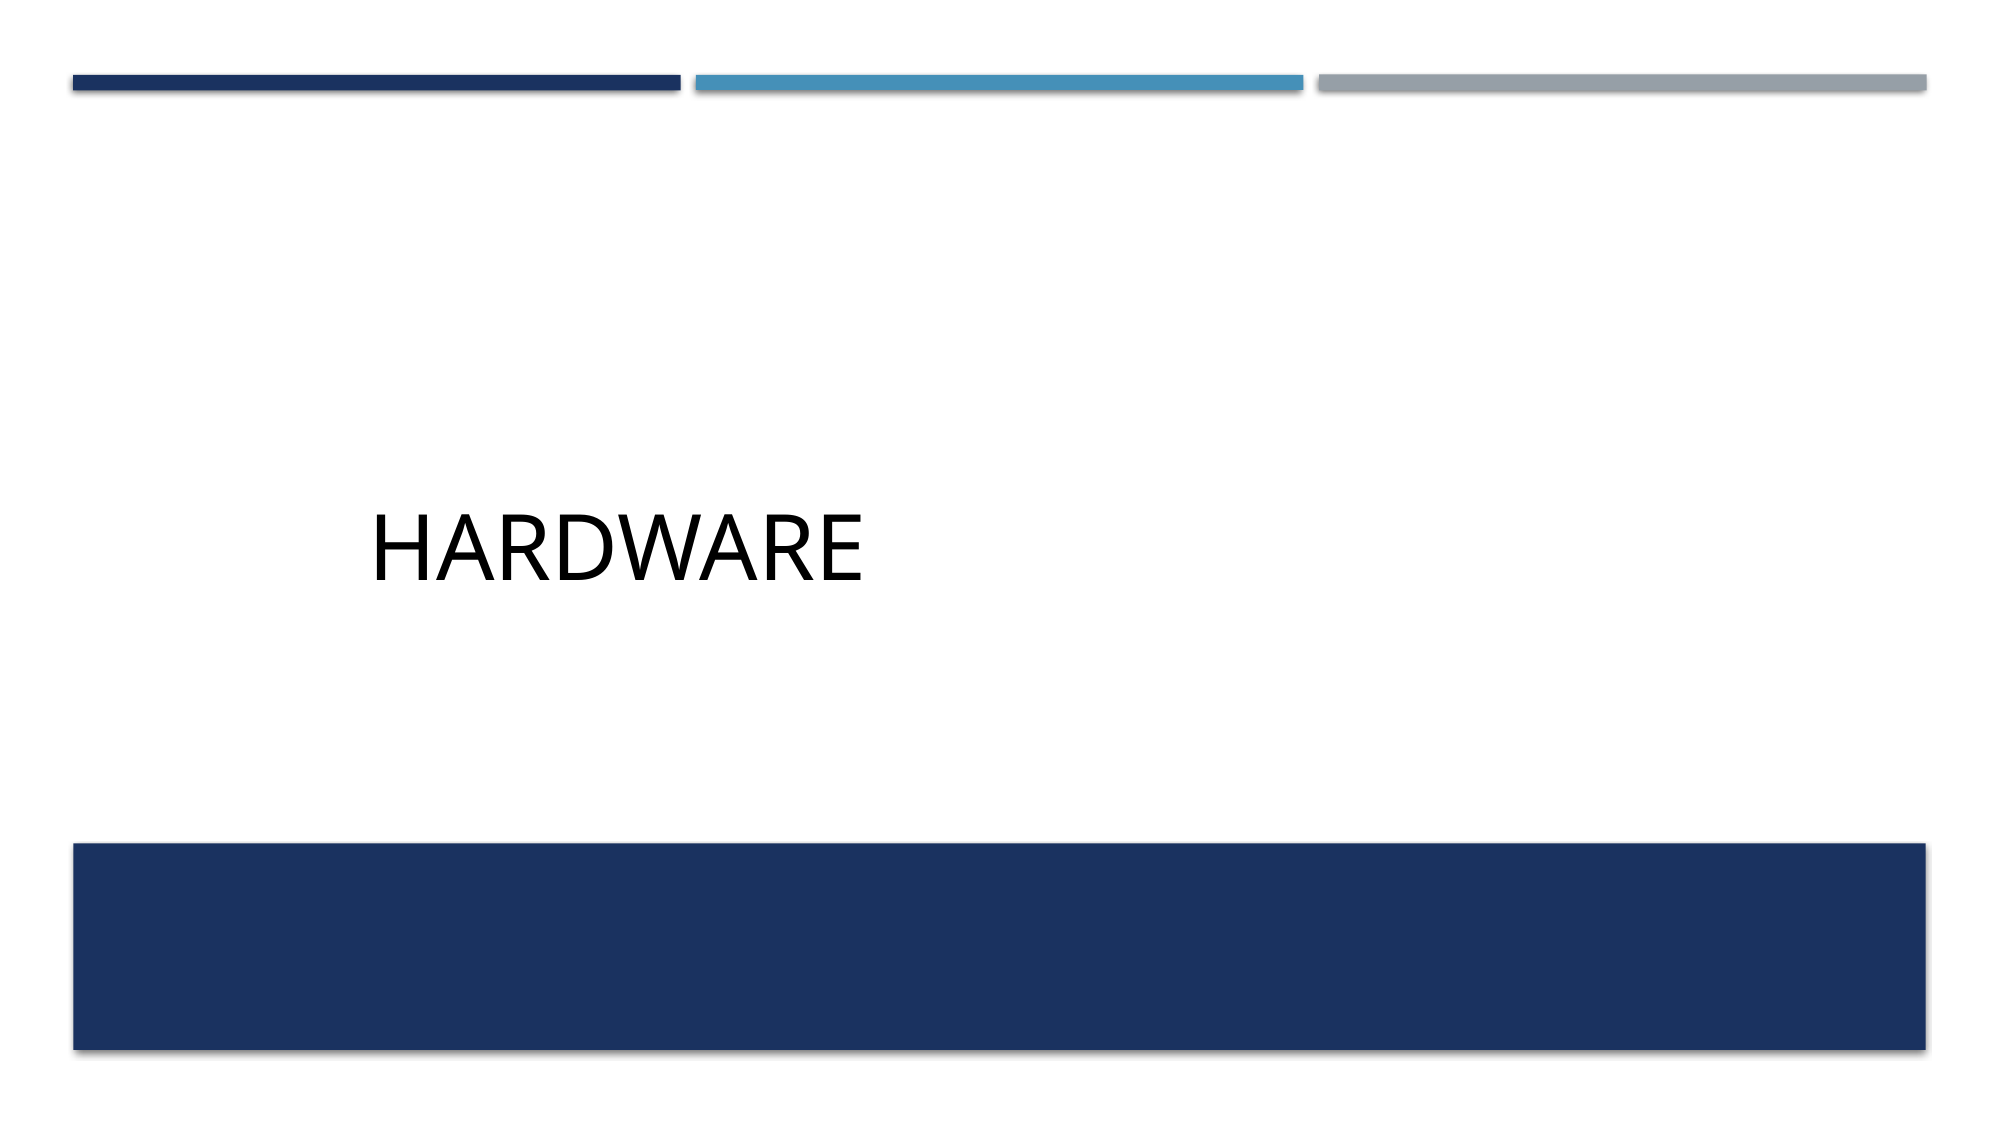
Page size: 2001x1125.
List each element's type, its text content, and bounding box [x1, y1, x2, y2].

title hardware [353, 420, 1647, 607]
